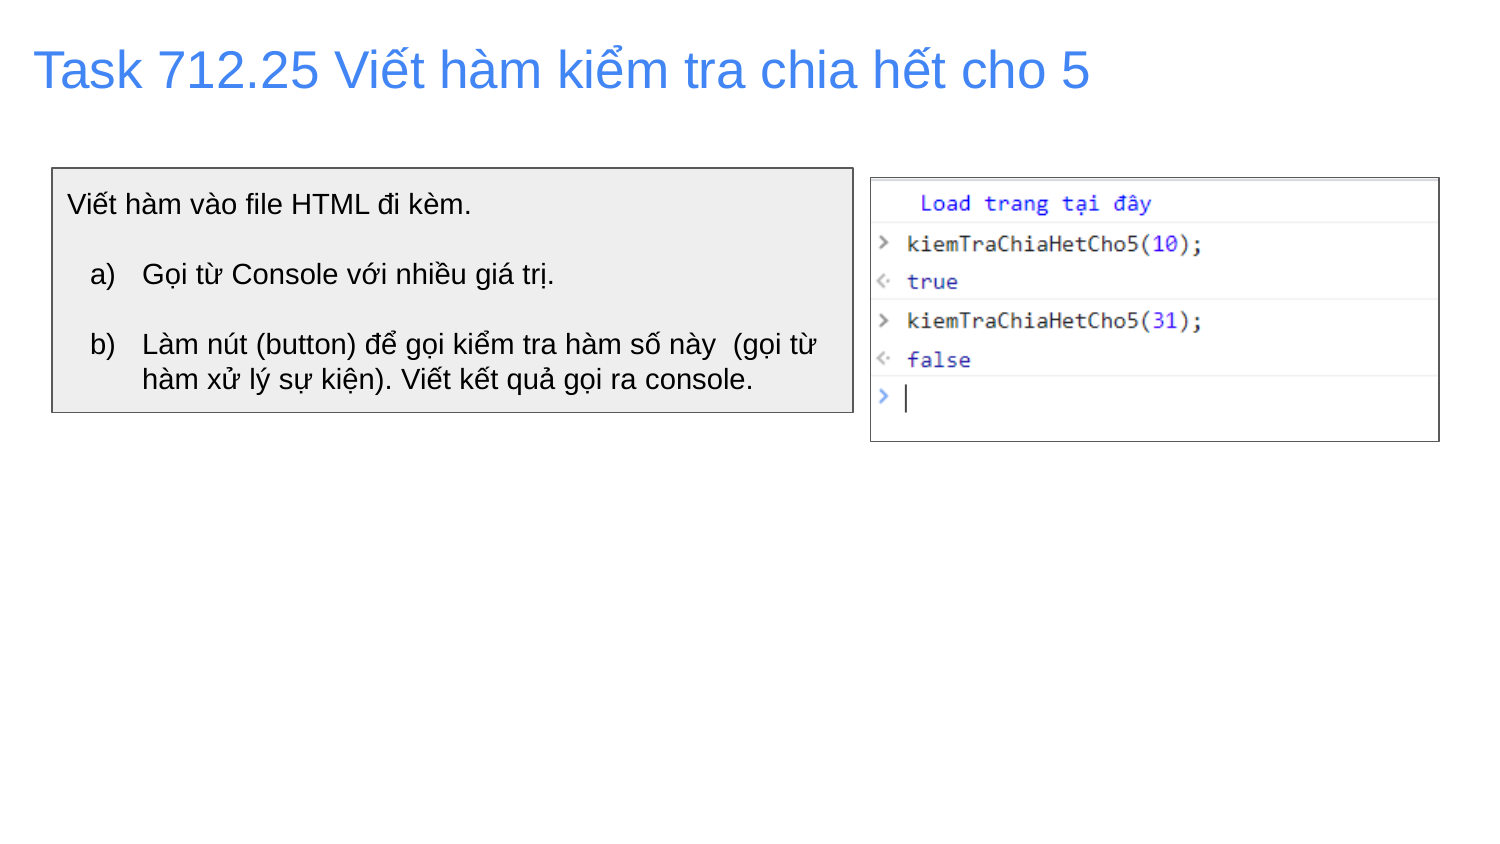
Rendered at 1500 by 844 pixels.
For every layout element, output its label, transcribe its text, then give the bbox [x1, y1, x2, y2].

title Task 712.25 Viết hàm kiểm tra chia hết cho 5 [18, 20, 1417, 115]
picture [870, 177, 1439, 441]
text_box Viết hàm vào file HTML đi kèm. Gọi từ Console với nhiều giá trị. Làm nút (button) để gọi kiểm tra hàm số này (gọi từ hàm xử lý sự kiện). Viết kết quả gọi ra console. [52, 168, 853, 413]
